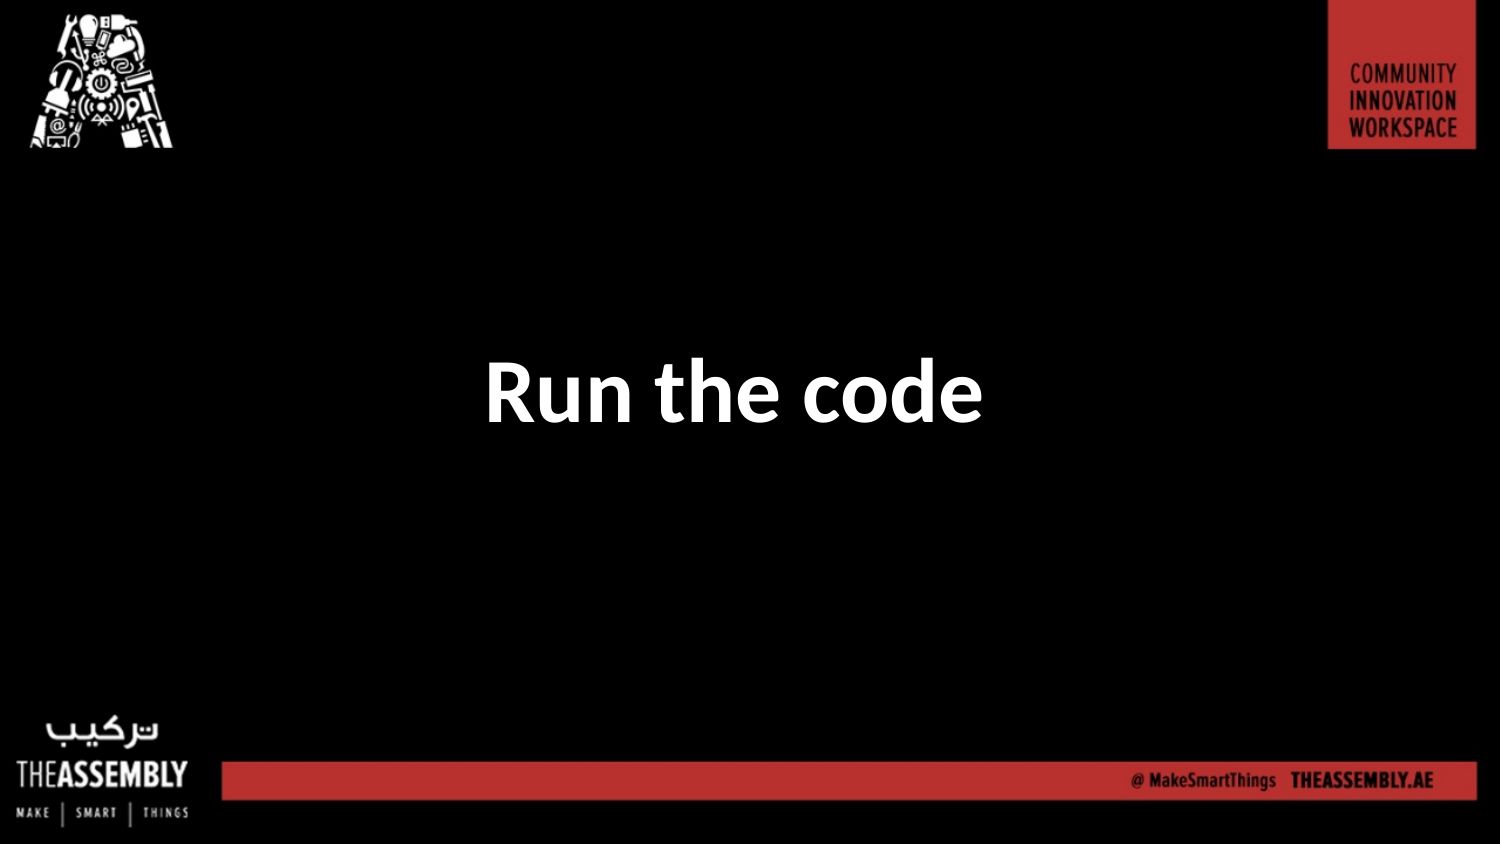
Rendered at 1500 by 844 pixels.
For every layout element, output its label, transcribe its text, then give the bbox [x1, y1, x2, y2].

picture [0, 0, 1500, 844]
text_box [249, 340, 607, 431]
title Run the code [220, 295, 1250, 476]
text_box [725, 396, 775, 447]
